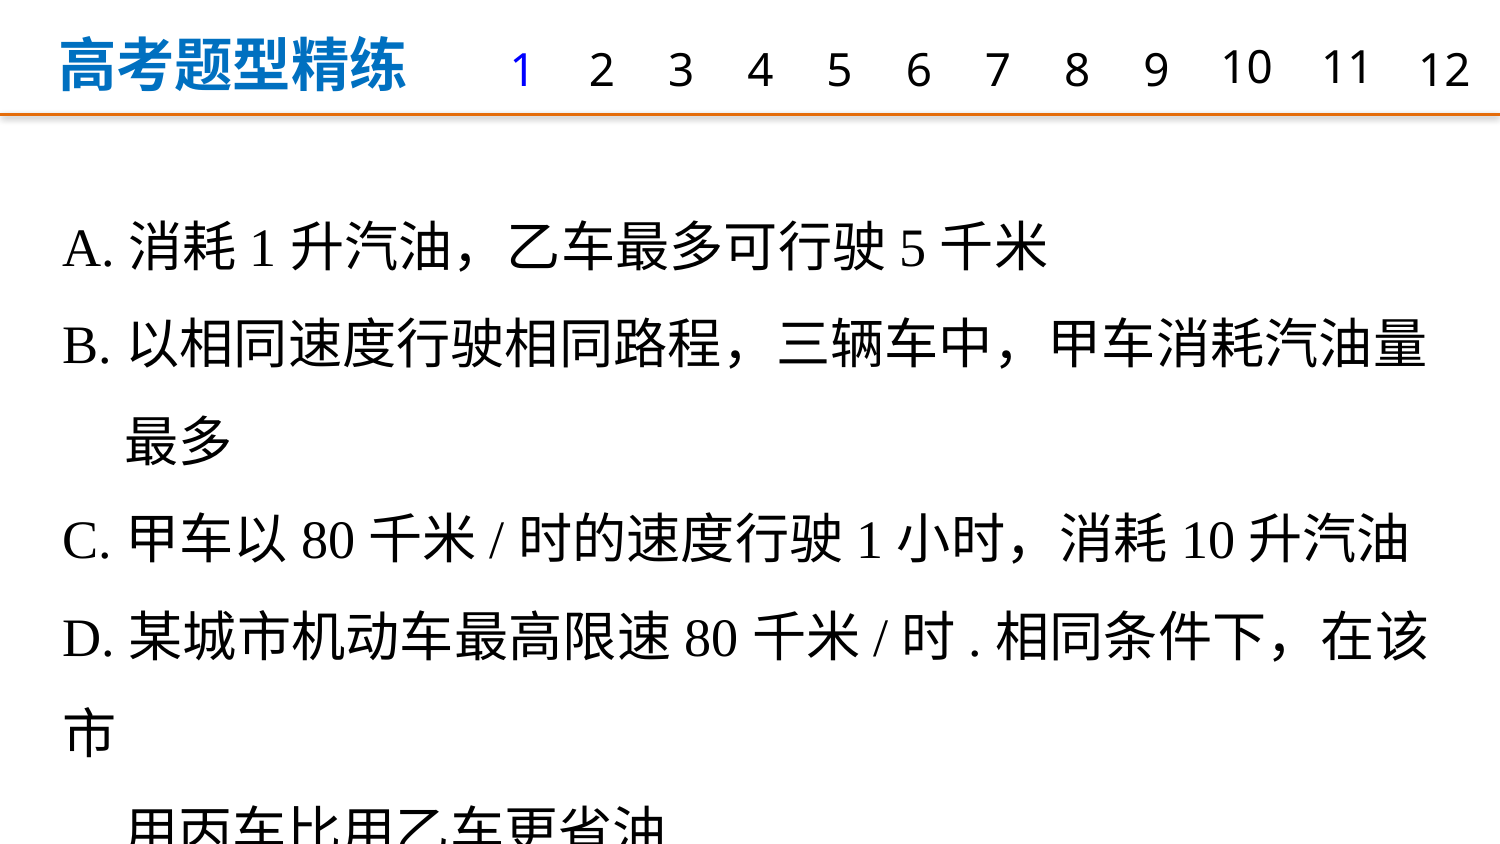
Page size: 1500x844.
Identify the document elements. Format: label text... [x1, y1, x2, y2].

text_box 8 [1042, 36, 1113, 106]
text_box 6 [884, 36, 954, 106]
text_box 1 [488, 36, 558, 106]
text_box 11 [1301, 36, 1394, 101]
text_box 4 [725, 36, 796, 106]
text_box 5 [804, 36, 875, 106]
text_box 7 [963, 36, 1033, 106]
text_box A.消耗1升汽油，乙车最多可行驶5千米 B.以相同速度行驶相同路程，三辆车中，甲车消耗汽油量 最多 C.甲车以80千米/时的速度行驶1小时，消耗10升汽油 D.某城市机动车最高限速80千米/时.相同条件下，在该市 用丙车比用乙车更省油 [47, 172, 1445, 844]
text_box 2 [567, 36, 637, 106]
text_box 9 [1121, 36, 1192, 106]
text_box 12 [1402, 36, 1486, 106]
text_box 高考题型精练 [43, 20, 423, 105]
text_box 10 [1201, 36, 1293, 101]
text_box 3 [646, 36, 716, 106]
